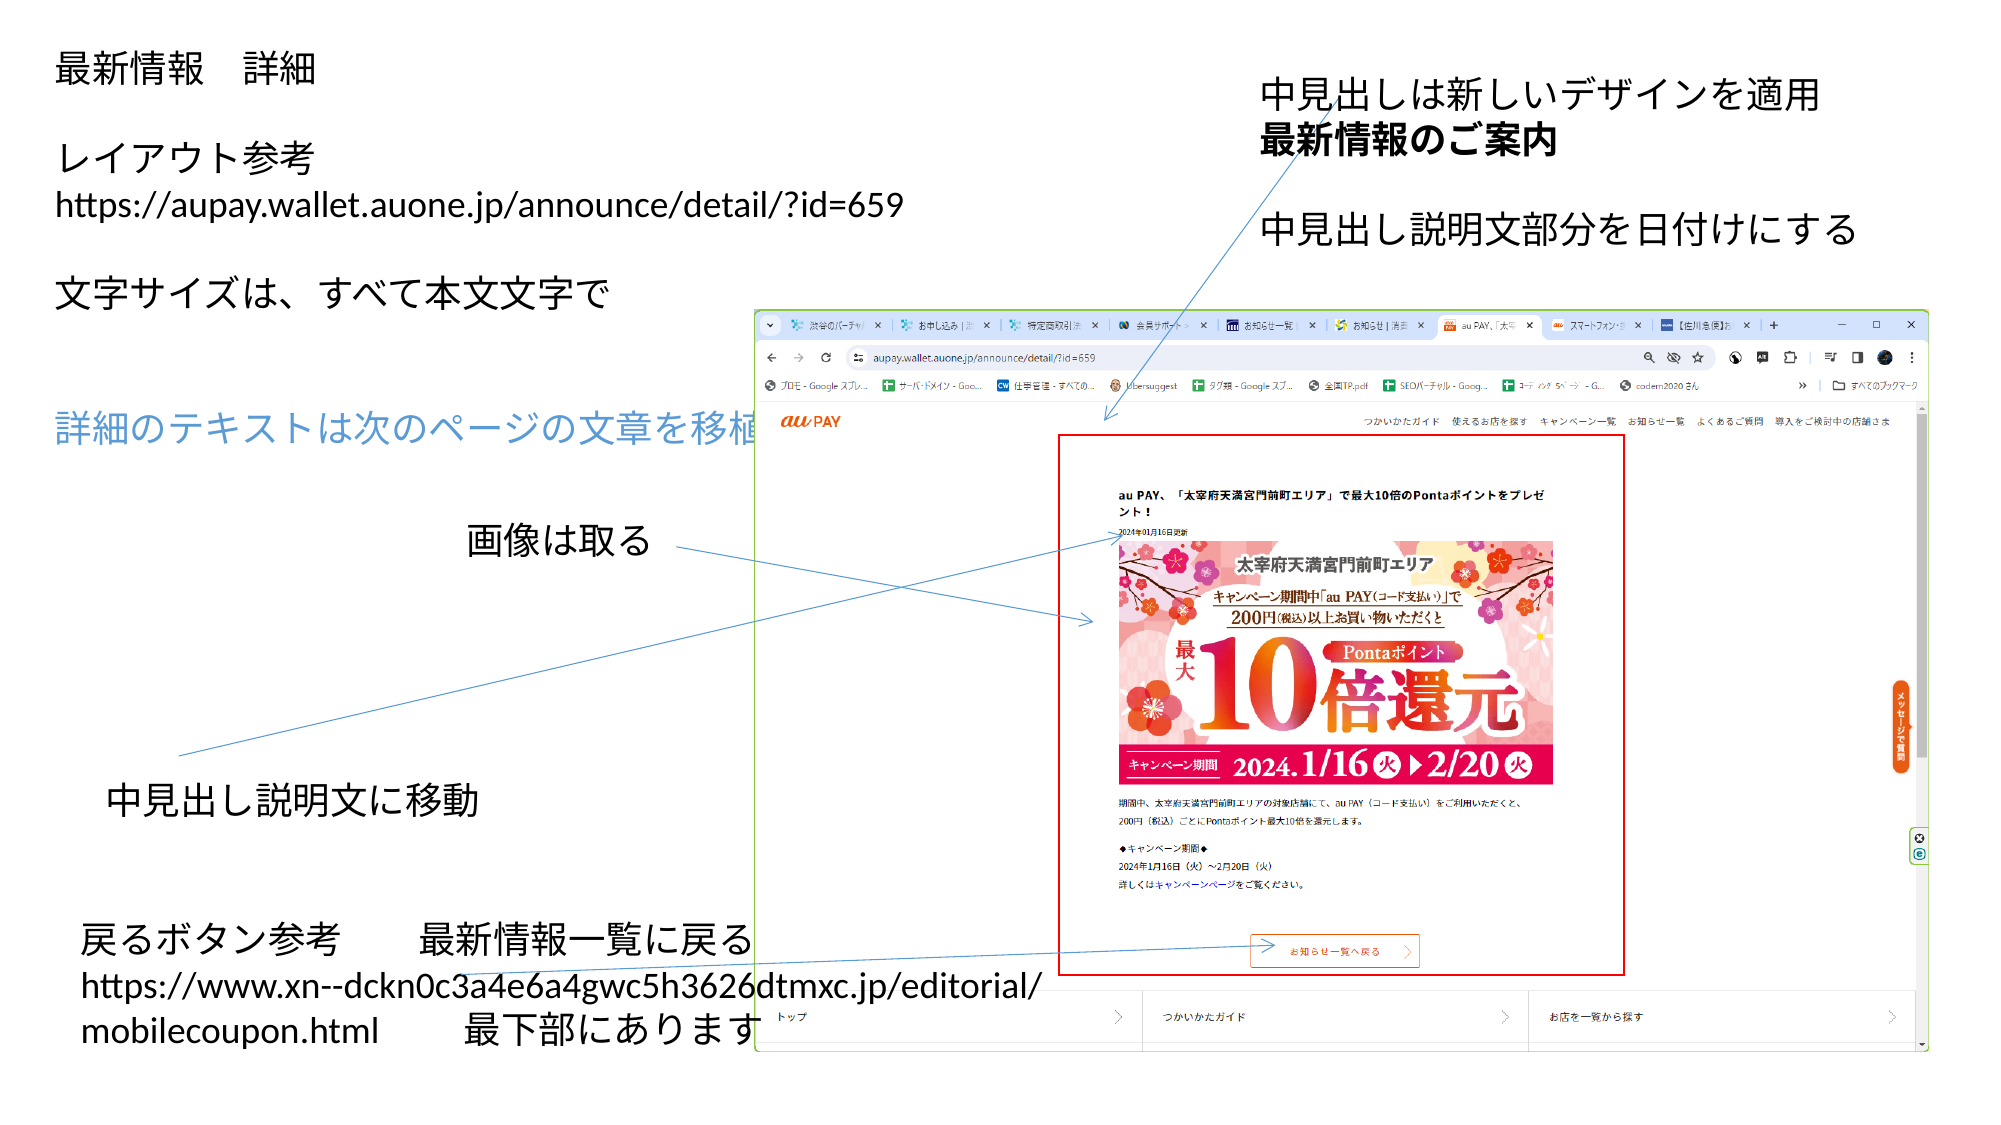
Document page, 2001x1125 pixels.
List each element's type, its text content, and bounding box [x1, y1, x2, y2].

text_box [178, 535, 1124, 756]
text_box 戻るボタン参考 最新情報一覧に戻る https://www.xn--dckn0c3a4e6a4gwc5h3626dtmxc.jp/editorial/mobilecoupon.html 最下部にあります [65, 908, 1094, 1059]
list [754, 309, 1929, 1052]
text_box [1104, 96, 1341, 421]
text_box 最新情報 詳細 レイアウト参考 https://aupay.wallet.auone.jp/announce/detail/?id=659 文字サイズは、すべて本文文字で 詳細のテキストは次のページの文章を移植 [40, 37, 920, 458]
text_box 中見出し説明文に移動 [90, 769, 495, 830]
text_box 中見出しは新しいデザインを適用 最新情報のご案内 中見出し説明文部分を日付けにする [1244, 63, 1875, 258]
text_box 画像は取る [451, 509, 669, 535]
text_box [461, 945, 1276, 975]
